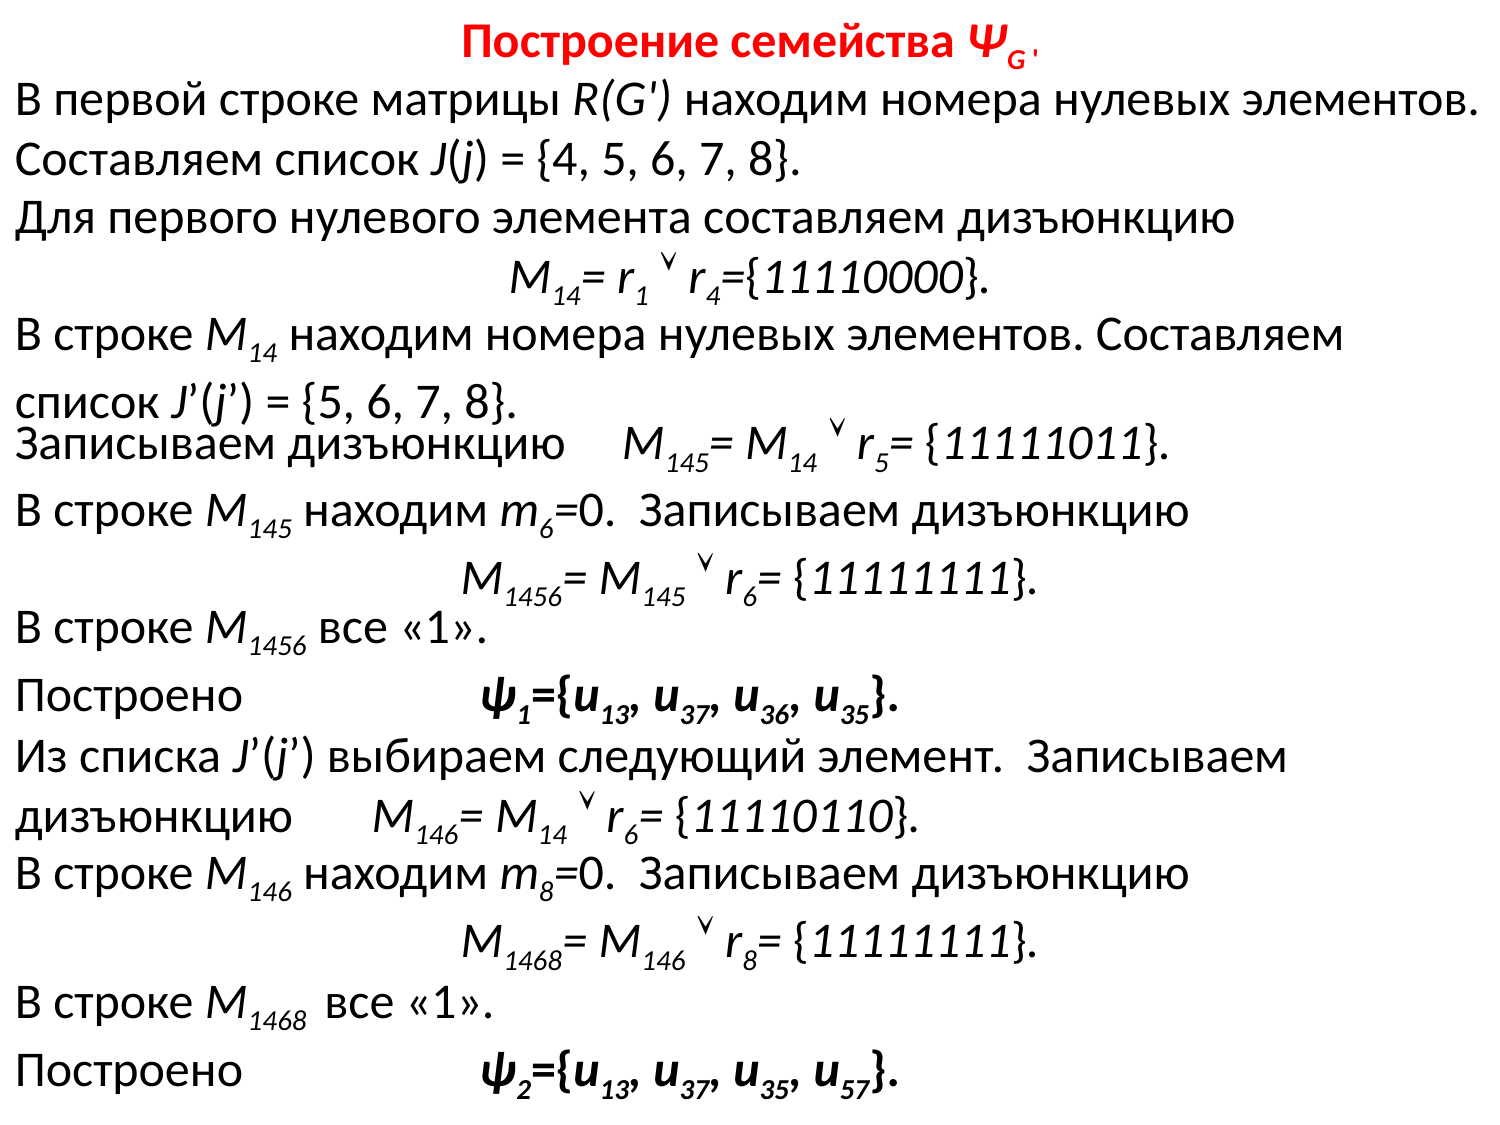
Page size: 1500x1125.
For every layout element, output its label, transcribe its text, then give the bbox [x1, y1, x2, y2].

text_box Из списка J’(j’) выбираем следующий элемент. Записываем дизъюнкцию M146= M14  r6= {11110110}. [0, 714, 1500, 831]
text_box В строке M14 находим номера нулевых элементов. Составляем список J’(j’) = {5, 6, 7, 8}. [0, 292, 1500, 402]
text_box Записываем дизъюнкцию M145= M14  r5= {11111011}. [0, 402, 1500, 468]
text_box В строке M1468 все «1». Построено ψ2={u13, u37, u35, u57}. [0, 960, 1500, 1113]
text_box В строке M1456 все «1». Построено ψ1={u13, u37, u36, u35}. [0, 585, 1500, 714]
text_box В первой строке матрицы R(G') находим номера нулевых элементов. Составляем список J(j) = {4, 5, 6, 7, 8}. [0, 58, 1500, 175]
text_box Построение семейства ΨG ' [0, 0, 1500, 58]
text_box В строке M145 находим m6=0. Записываем дизъюнкцию M1456= M145  r6= {11111111}. [0, 468, 1500, 585]
text_box Для первого нулевого элемента составляем дизъюнкцию M14= r1  r4={11110000}. [0, 175, 1500, 292]
text_box В строке M146 находим m8=0. Записываем дизъюнкцию M1468= M146  r8= {11111111}. [0, 831, 1500, 960]
